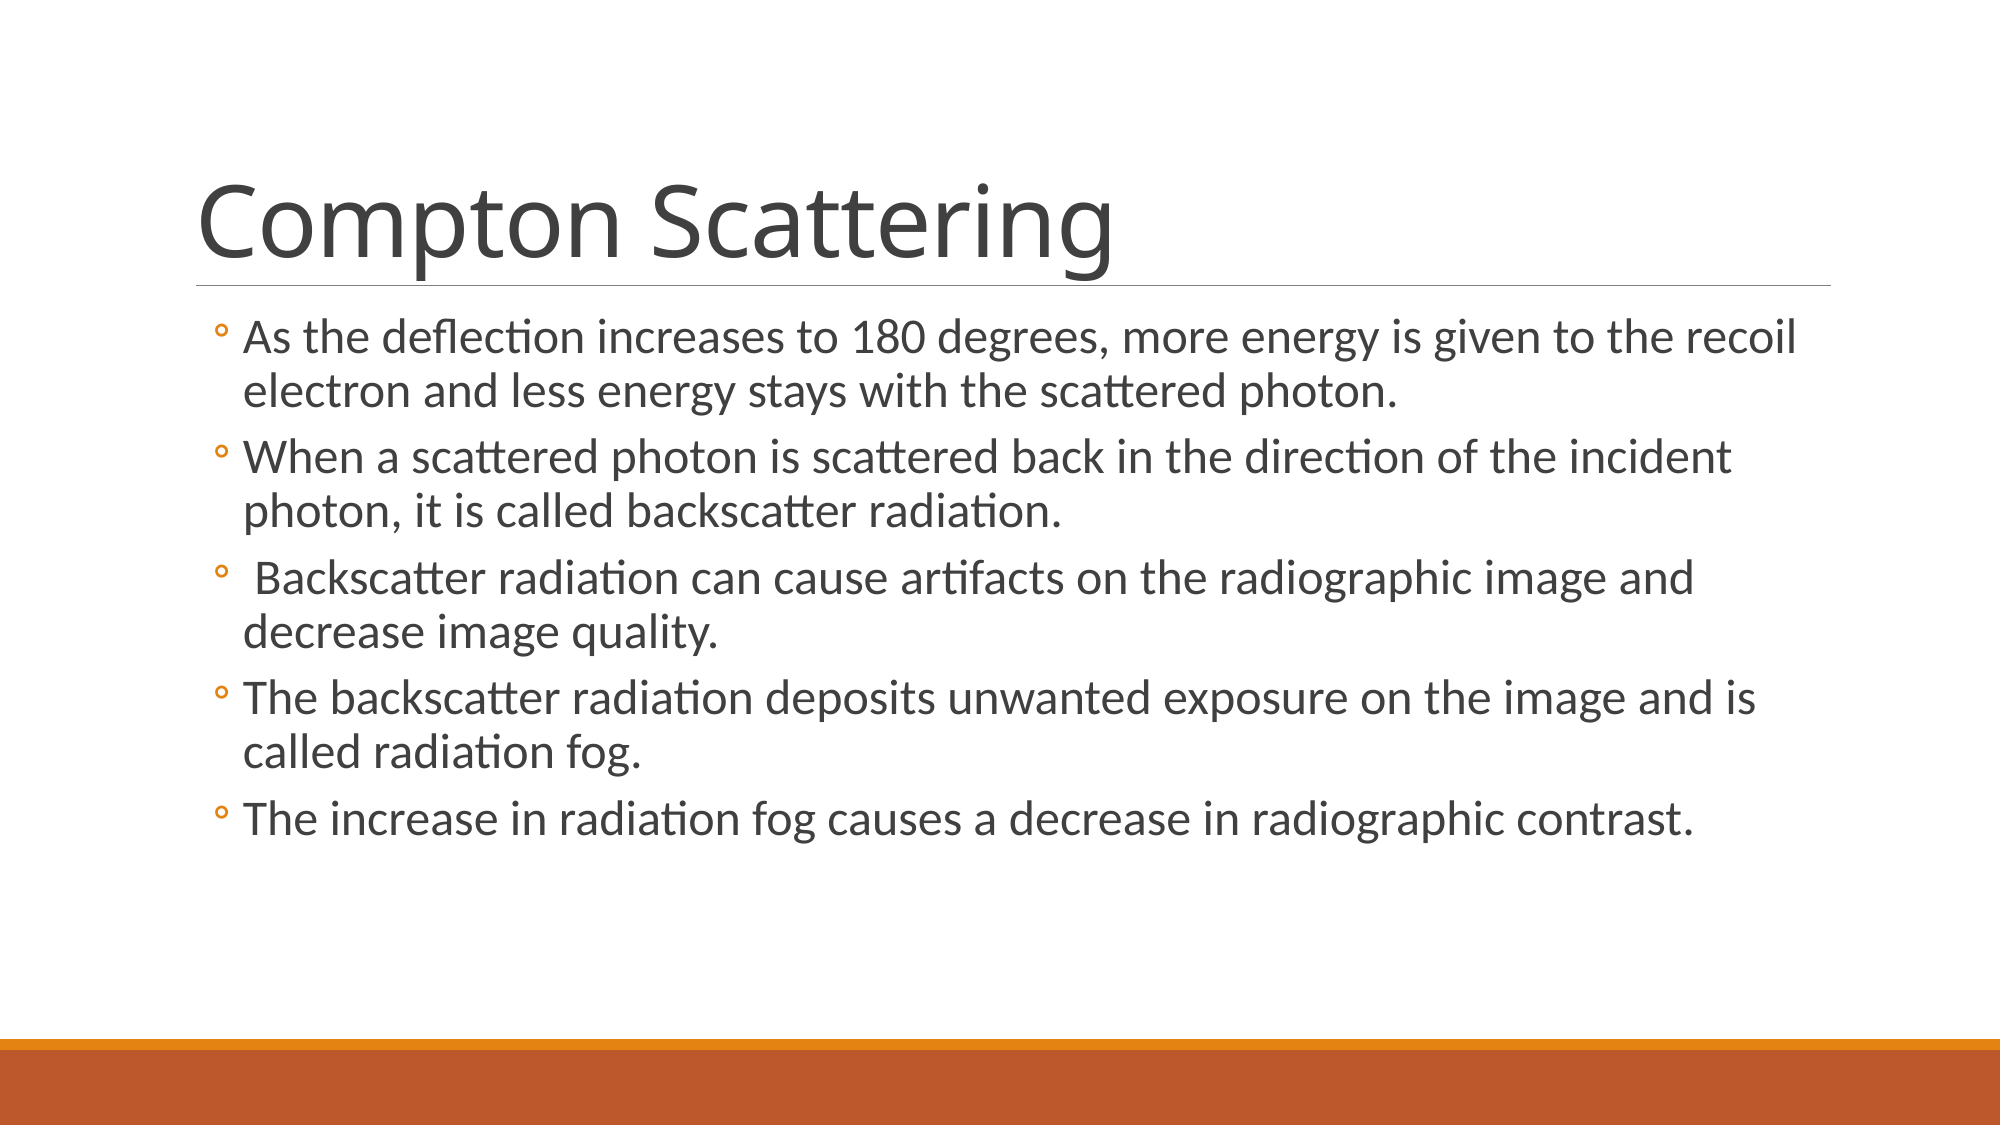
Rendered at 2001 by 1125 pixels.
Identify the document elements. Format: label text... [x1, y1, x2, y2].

title Compton Scattering [180, 47, 1830, 285]
list As the deflection increases to 180 degrees, more energy is given to the recoil electron and less energy stays with the scattered photon. When a scattered photon is scattered back in the direction of the incident photon, it is called backscatter radiation. Backscatter radiation can cause artifacts on the radiographic image and decrease image quality. The backscatter radiation deposits unwanted exposure on the image and is called radiation fog. The increase in radiation fog causes a decrease in radiographic contrast. [180, 302, 1830, 963]
